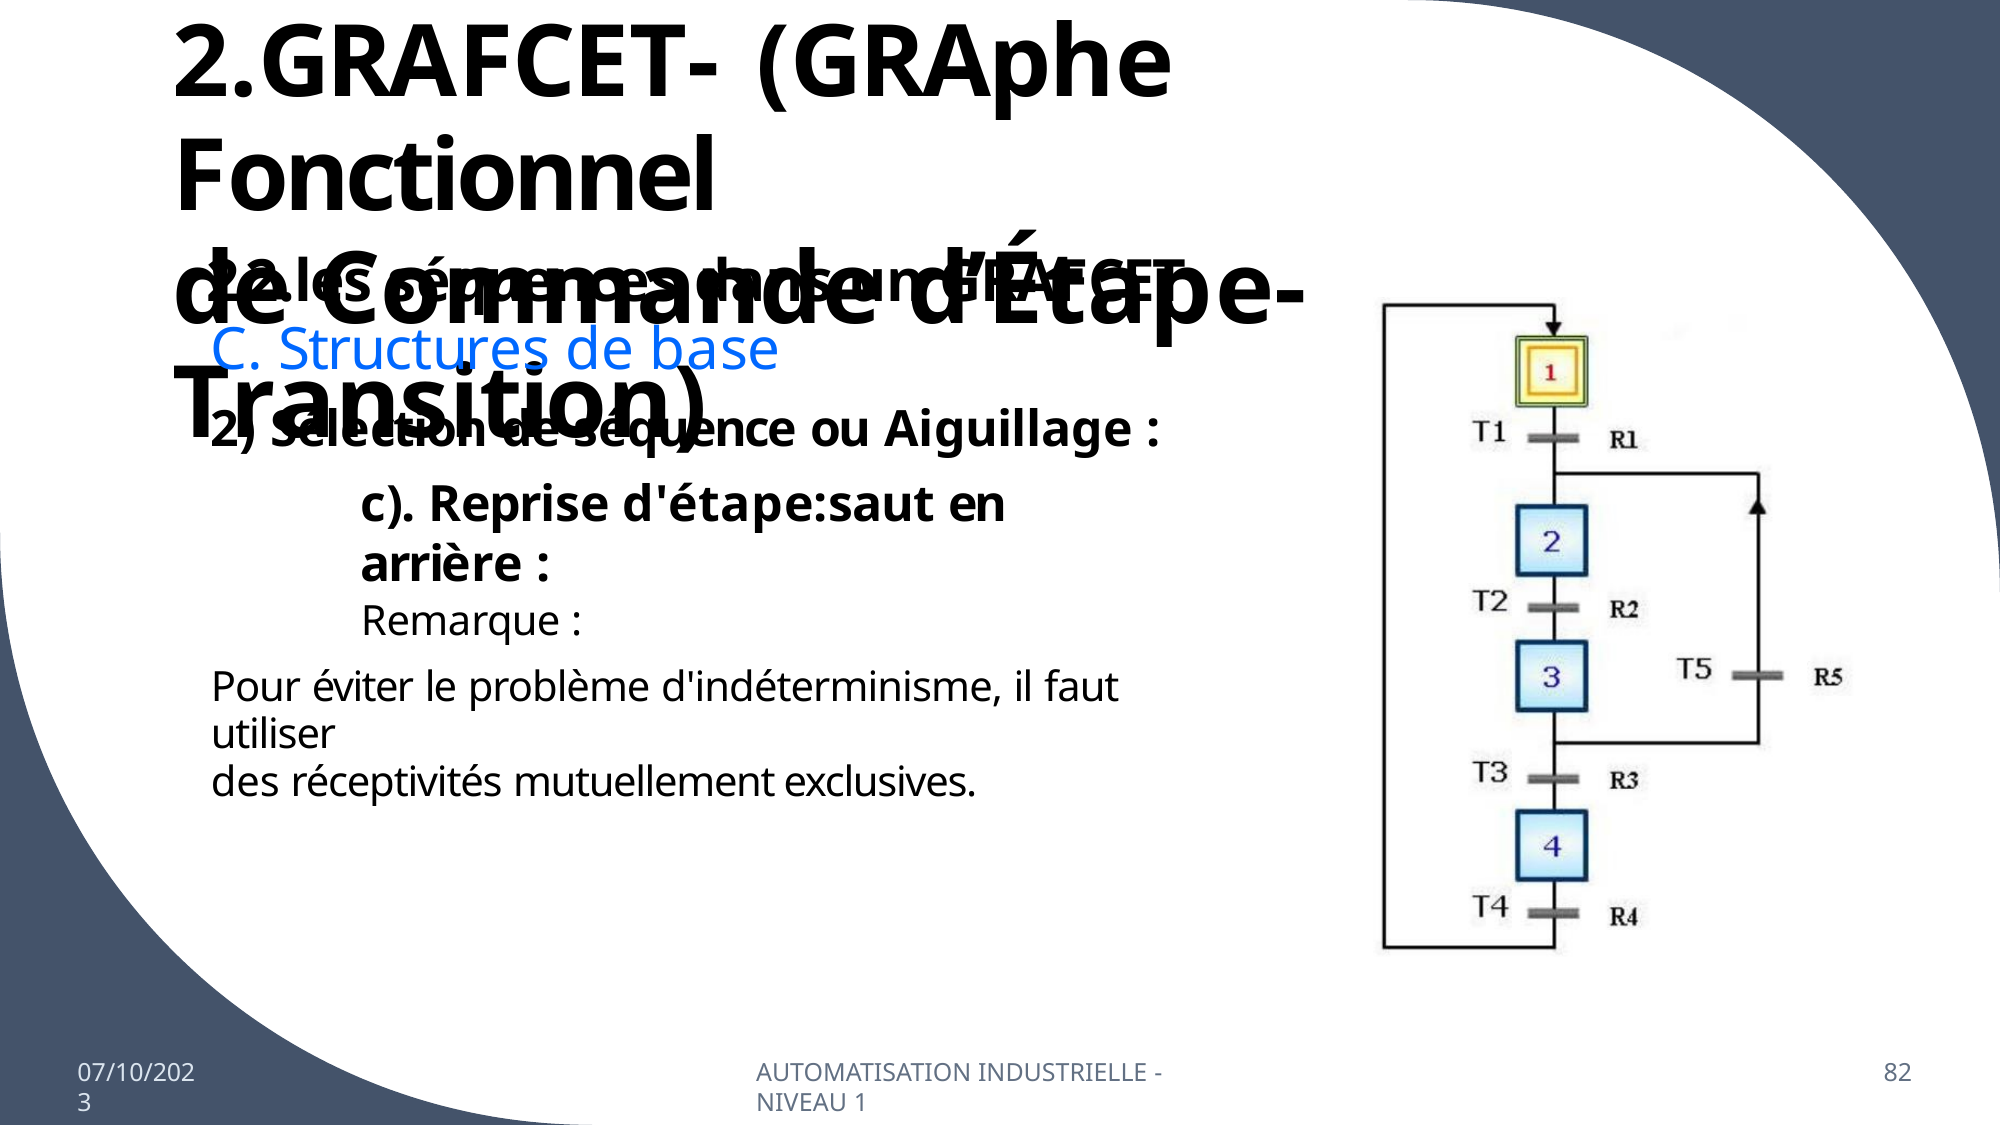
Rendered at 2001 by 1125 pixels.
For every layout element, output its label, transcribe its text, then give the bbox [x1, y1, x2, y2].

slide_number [75, 1055, 200, 1125]
picture [1373, 297, 1856, 957]
text_box 2.2.les séquences dans un GRAFCET C. Structures de base 2) Sélection de séquence ou Aiguillage : c). Reprise d'étape:saut en arrière : Remarque : Pour éviter le problème d'indéterminisme, il faut utiliser des réceptivités mutuellement exclusives. [204, 241, 1210, 805]
slide_number 82 [1877, 1055, 1930, 1125]
title 2.GRAFCET- (GRAphe Fonctionnel de Commande d’Étape-Transition) [170, 0, 1685, 459]
footer AUTOMATISATION INDUSTRIELLE - NIVEAU 1 [753, 1055, 1247, 1125]
